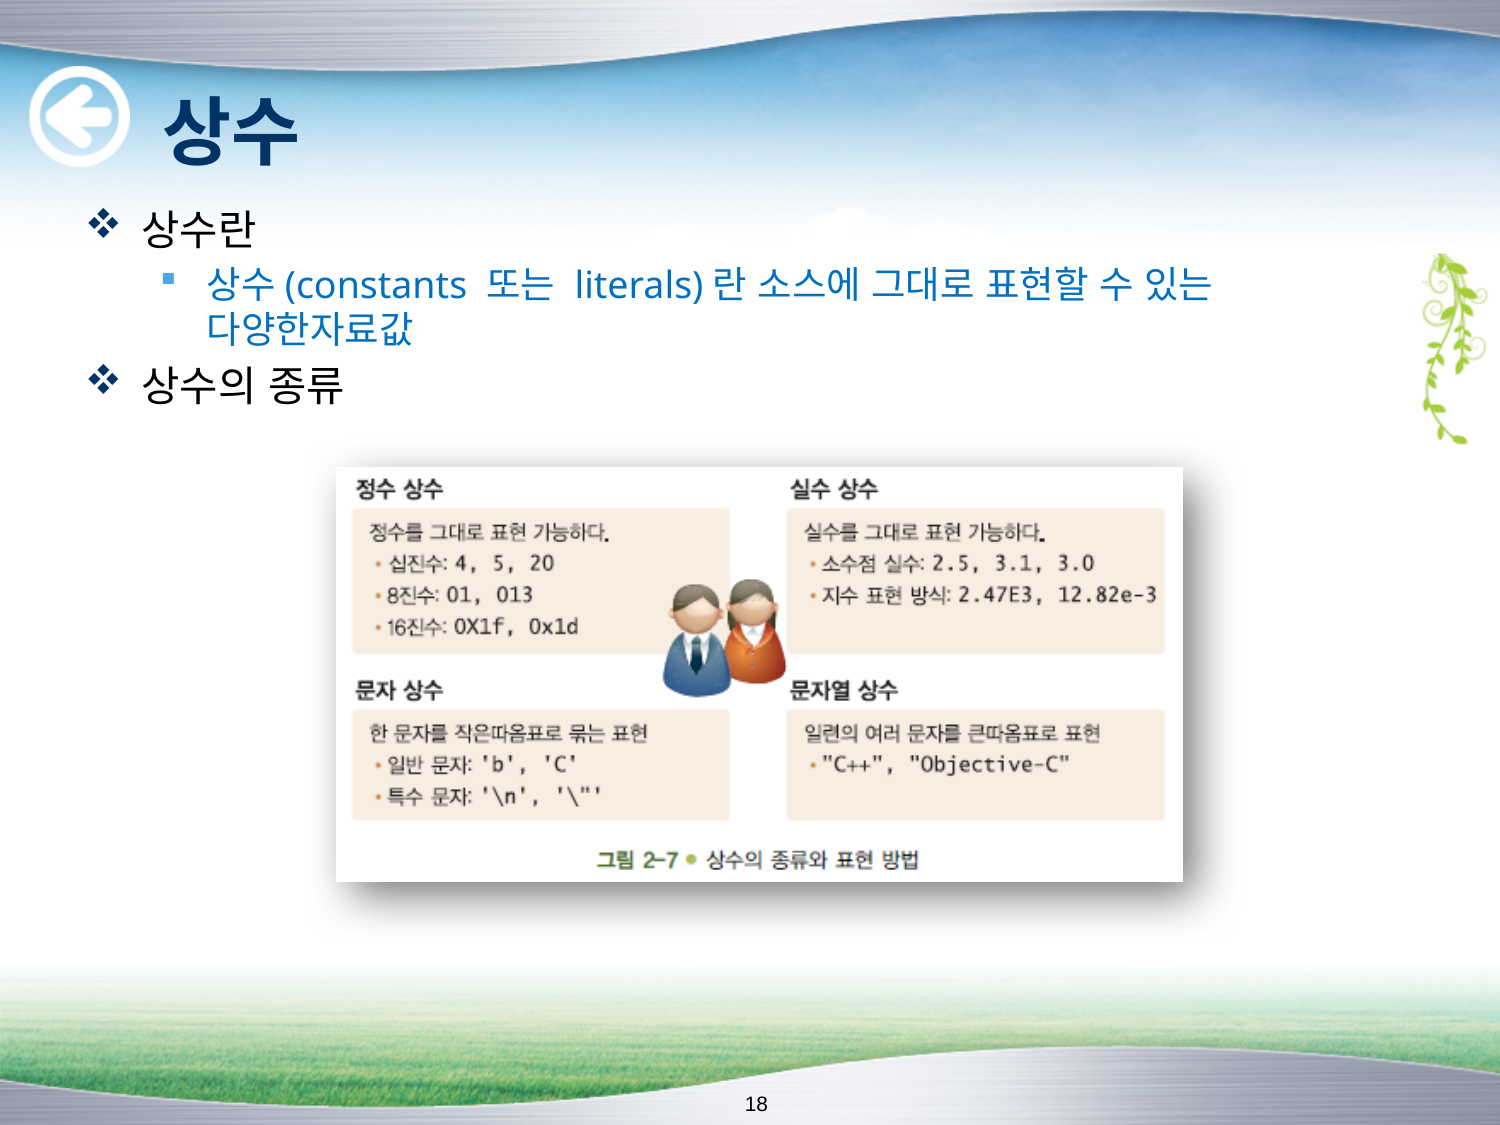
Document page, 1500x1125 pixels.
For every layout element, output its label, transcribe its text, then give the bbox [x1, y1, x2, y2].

picture [0, 0, 1500, 1125]
list 상수란 상수(constants 또는 literals)란 소스에 그대로 표현할 수 있는 다양한자료값 상수의 종류 [69, 196, 1414, 1071]
slide_number 18 [687, 1082, 826, 1125]
title 상수 [147, 77, 1424, 181]
